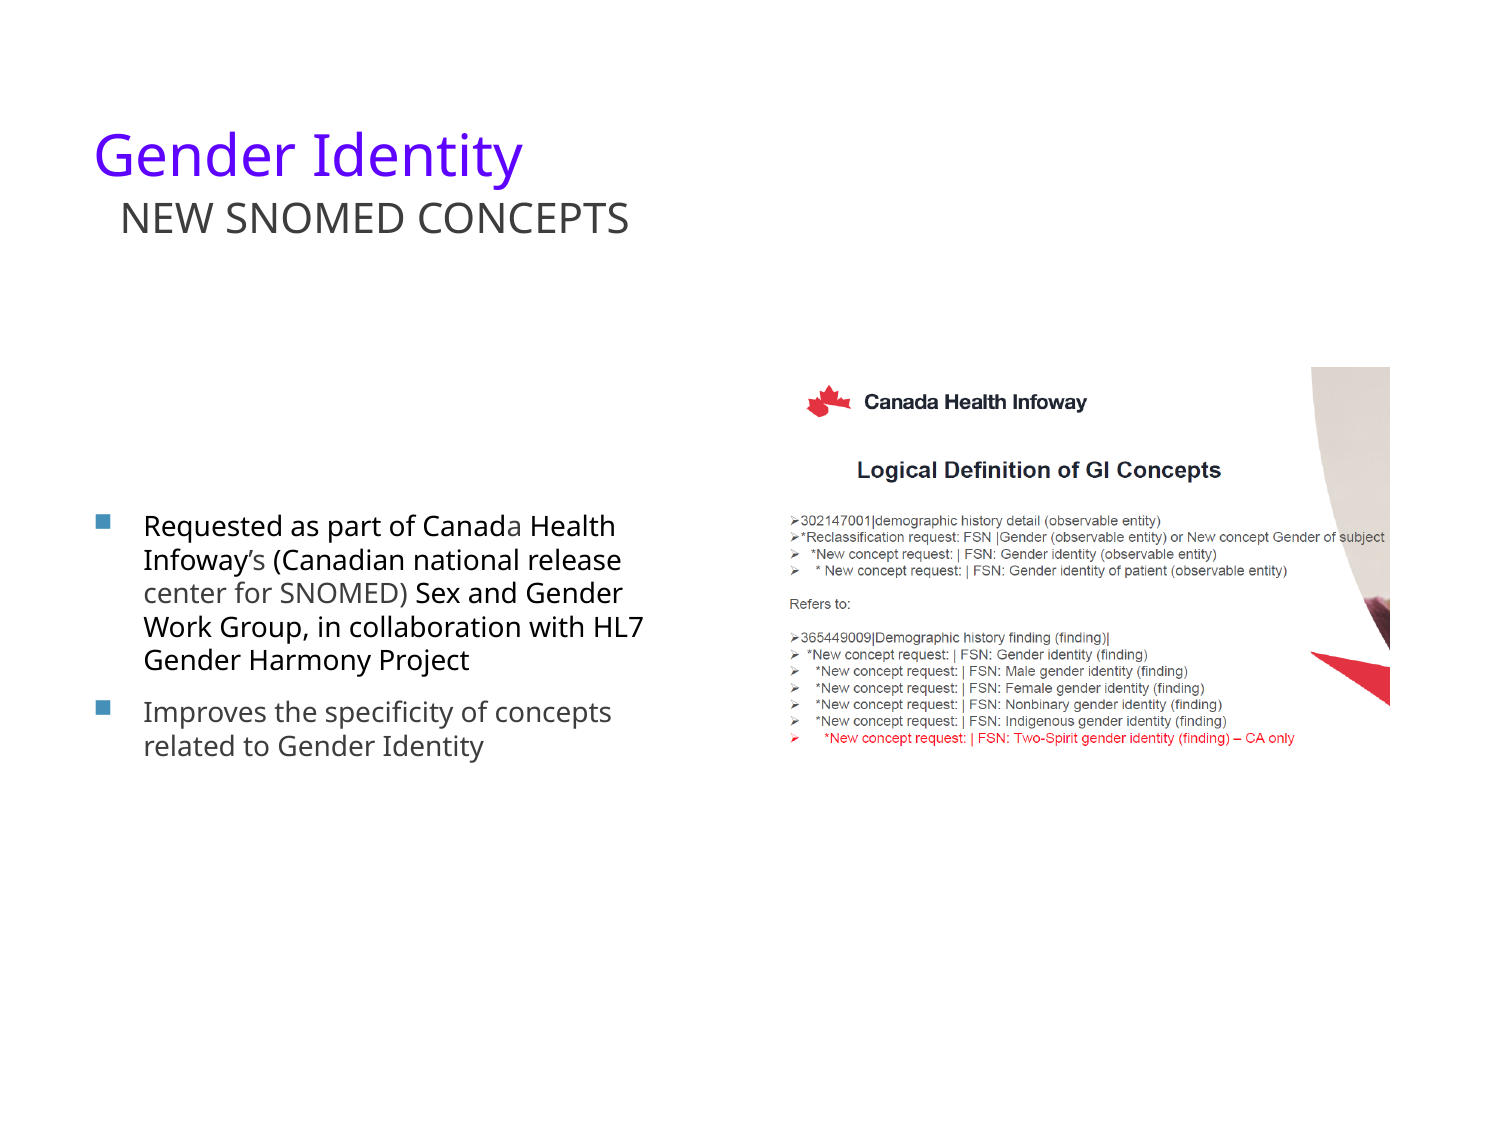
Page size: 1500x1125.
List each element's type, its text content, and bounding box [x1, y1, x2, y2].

title Gender Identity [78, 68, 672, 174]
picture [778, 366, 1390, 756]
list Requested as part of Canada Health Infoway’s (Canadian national release center for SNOMED) Sex and Gender Work Group, in collaboration with HL7 Gender Harmony Project Improves the specificity of concepts related to Gender Identity [78, 367, 672, 955]
list NEW SNOMED CONCEPTS [78, 174, 672, 259]
